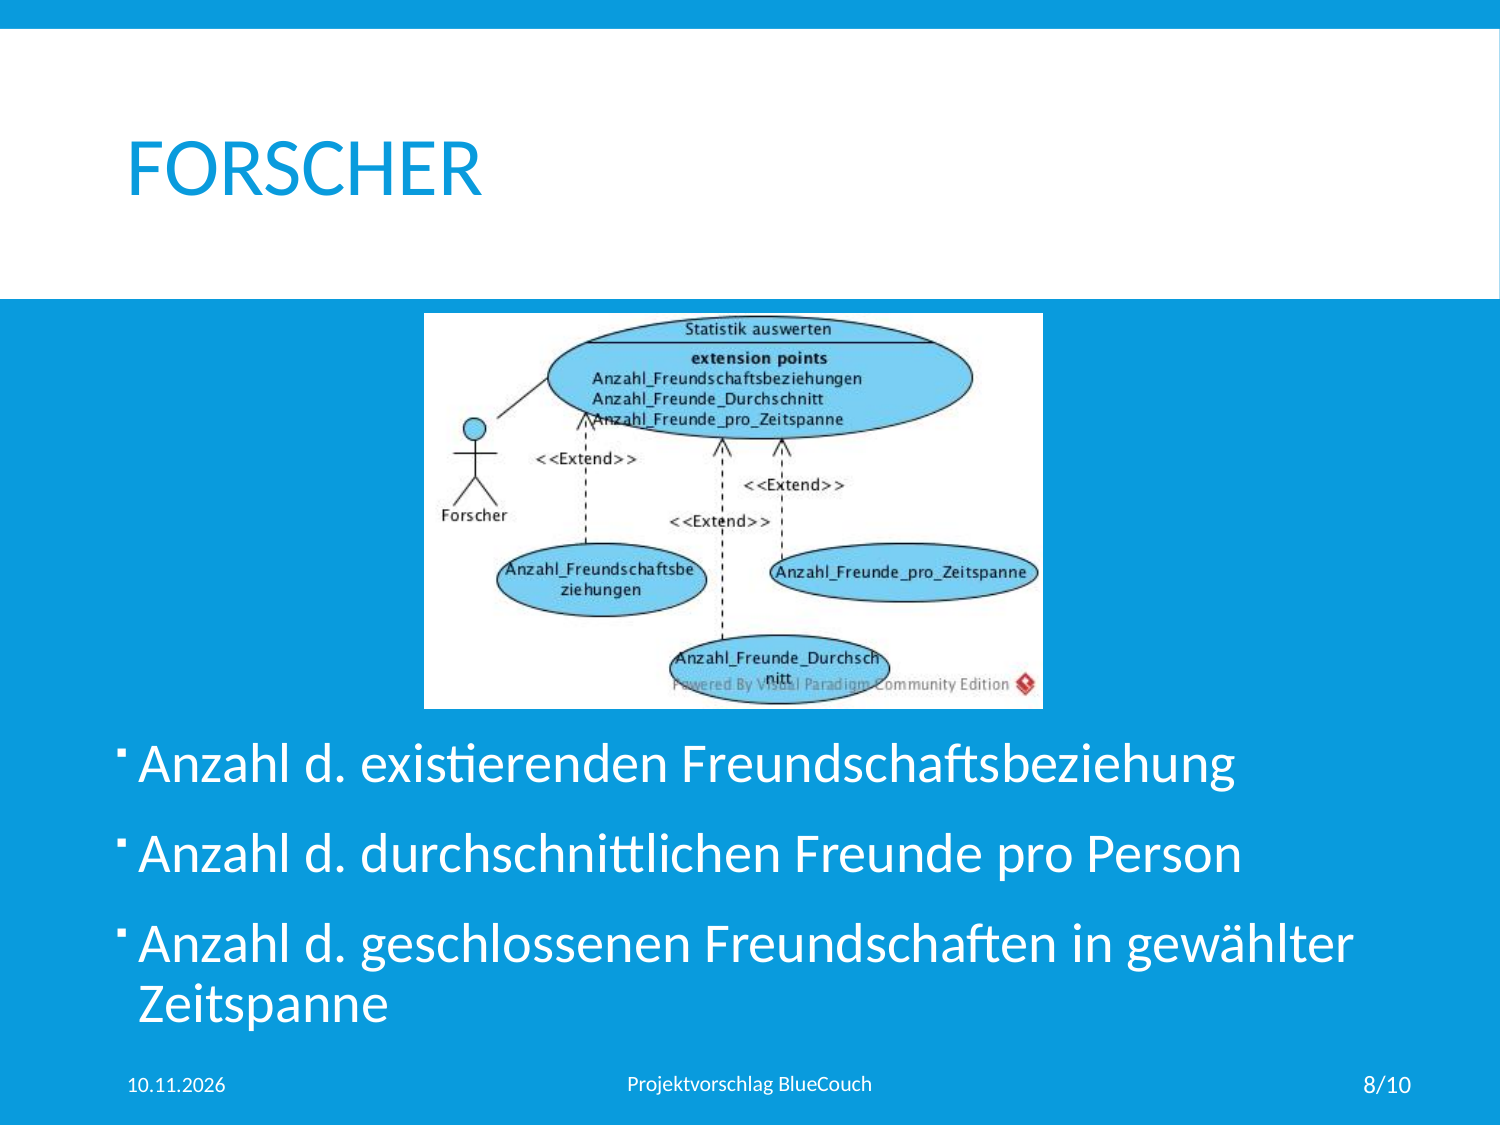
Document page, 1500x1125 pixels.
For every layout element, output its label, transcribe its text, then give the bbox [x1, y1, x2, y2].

picture [425, 314, 1042, 708]
list Anzahl d. existierenden Freundschaftsbeziehung Anzahl d. durchschnittlichen Freunde pro Person Anzahl d. geschlossenen Freundschaften in gewählter Zeitspanne [93, 726, 1407, 1052]
title Forscher [111, 75, 1425, 264]
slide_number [111, 1053, 538, 1114]
slide_number 8/10 [1355, 1053, 1473, 1114]
footer Projektvorschlag BlueCouch [416, 1052, 1084, 1113]
